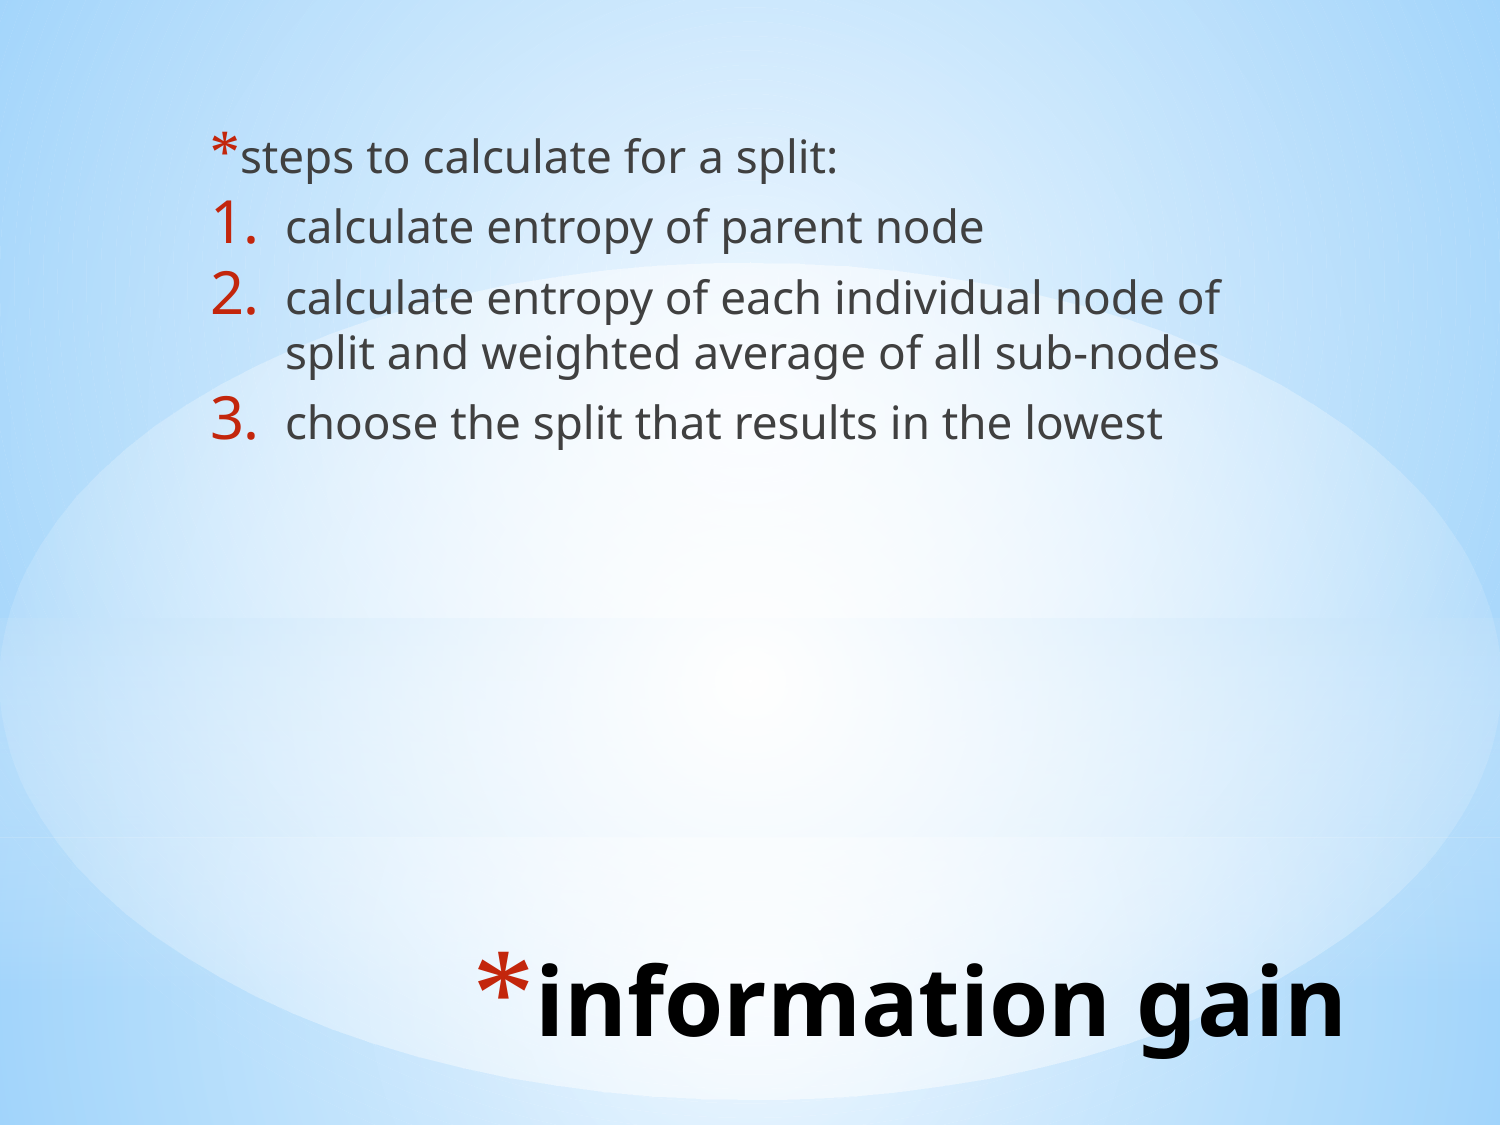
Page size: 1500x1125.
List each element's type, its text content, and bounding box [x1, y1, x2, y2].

list steps to calculate for a split: calculate entropy of parent node calculate entropy of each individual node of split and weighted average of all sub-nodes choose the split that results in the lowest [187, 120, 1238, 690]
title information gain [294, 933, 1363, 1121]
